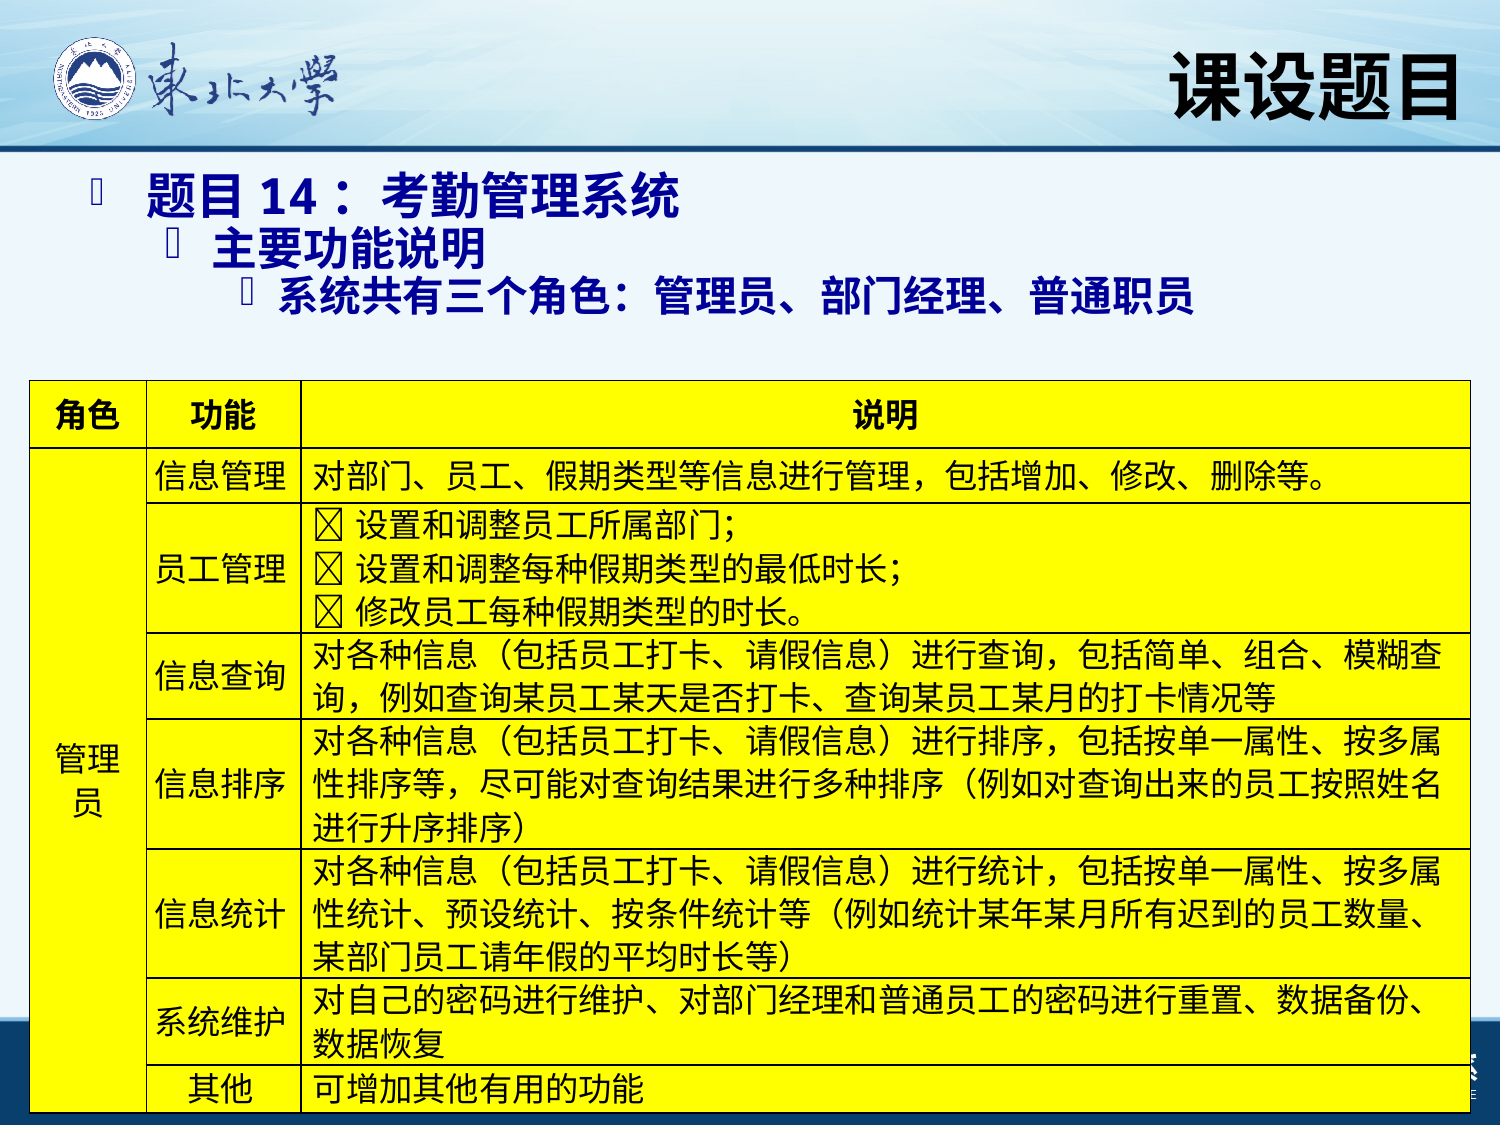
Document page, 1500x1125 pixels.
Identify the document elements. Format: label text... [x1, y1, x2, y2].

table_cell 对自己的密码进行维护、对部门经理和普通员工的密码进行重置、数据备份、数据恢复 [302, 979, 1470, 1064]
table_cell 对各种信息（包括员工打卡、请假信息）进行统计，包括按单一属性、按多属性统计、预设统计、按条件统计等（例如统计某年某月所有迟到的员工数量、某部门员工请年假的平均时长等） [302, 850, 1470, 977]
table_cell 信息排序 [147, 720, 300, 848]
table_cell 设置和调整员工所属部门； 设置和调整每种假期类型的最低时长； 修改员工每种假期类型的时长。 [302, 504, 1470, 632]
table_cell 信息统计 [147, 850, 300, 977]
table_cell 信息查询 [147, 634, 300, 718]
table_header 功能 [147, 381, 300, 447]
picture [0, 0, 1500, 1125]
title 课设题目 [371, 19, 1483, 149]
table_cell 其他 [147, 1066, 300, 1112]
table_header 角色 [30, 381, 146, 447]
list 题目14：考勤管理系统 主要功能说明 系统共有三个角色：管理员、部门经理、普通职员 [75, 164, 1471, 380]
table_cell 系统维护 [147, 979, 300, 1064]
table_cell 信息管理 [147, 449, 300, 502]
table_cell 管理员 [30, 449, 146, 1112]
table_cell 员工管理 [147, 504, 300, 632]
table_header 说明 [302, 381, 1470, 447]
table_cell 对部门、员工、假期类型等信息进行管理，包括增加、修改、删除等。 [302, 449, 1470, 502]
table_cell 对各种信息（包括员工打卡、请假信息）进行查询，包括简单、组合、模糊查询，例如查询某员工某天是否打卡、查询某员工某月的打卡情况等 [302, 634, 1470, 718]
table_cell 可增加其他有用的功能 [302, 1066, 1470, 1112]
table_cell 对各种信息（包括员工打卡、请假信息）进行排序，包括按单一属性、按多属性排序等，尽可能对查询结果进行多种排序（例如对查询出来的员工按照姓名进行升序排序） [302, 720, 1470, 848]
